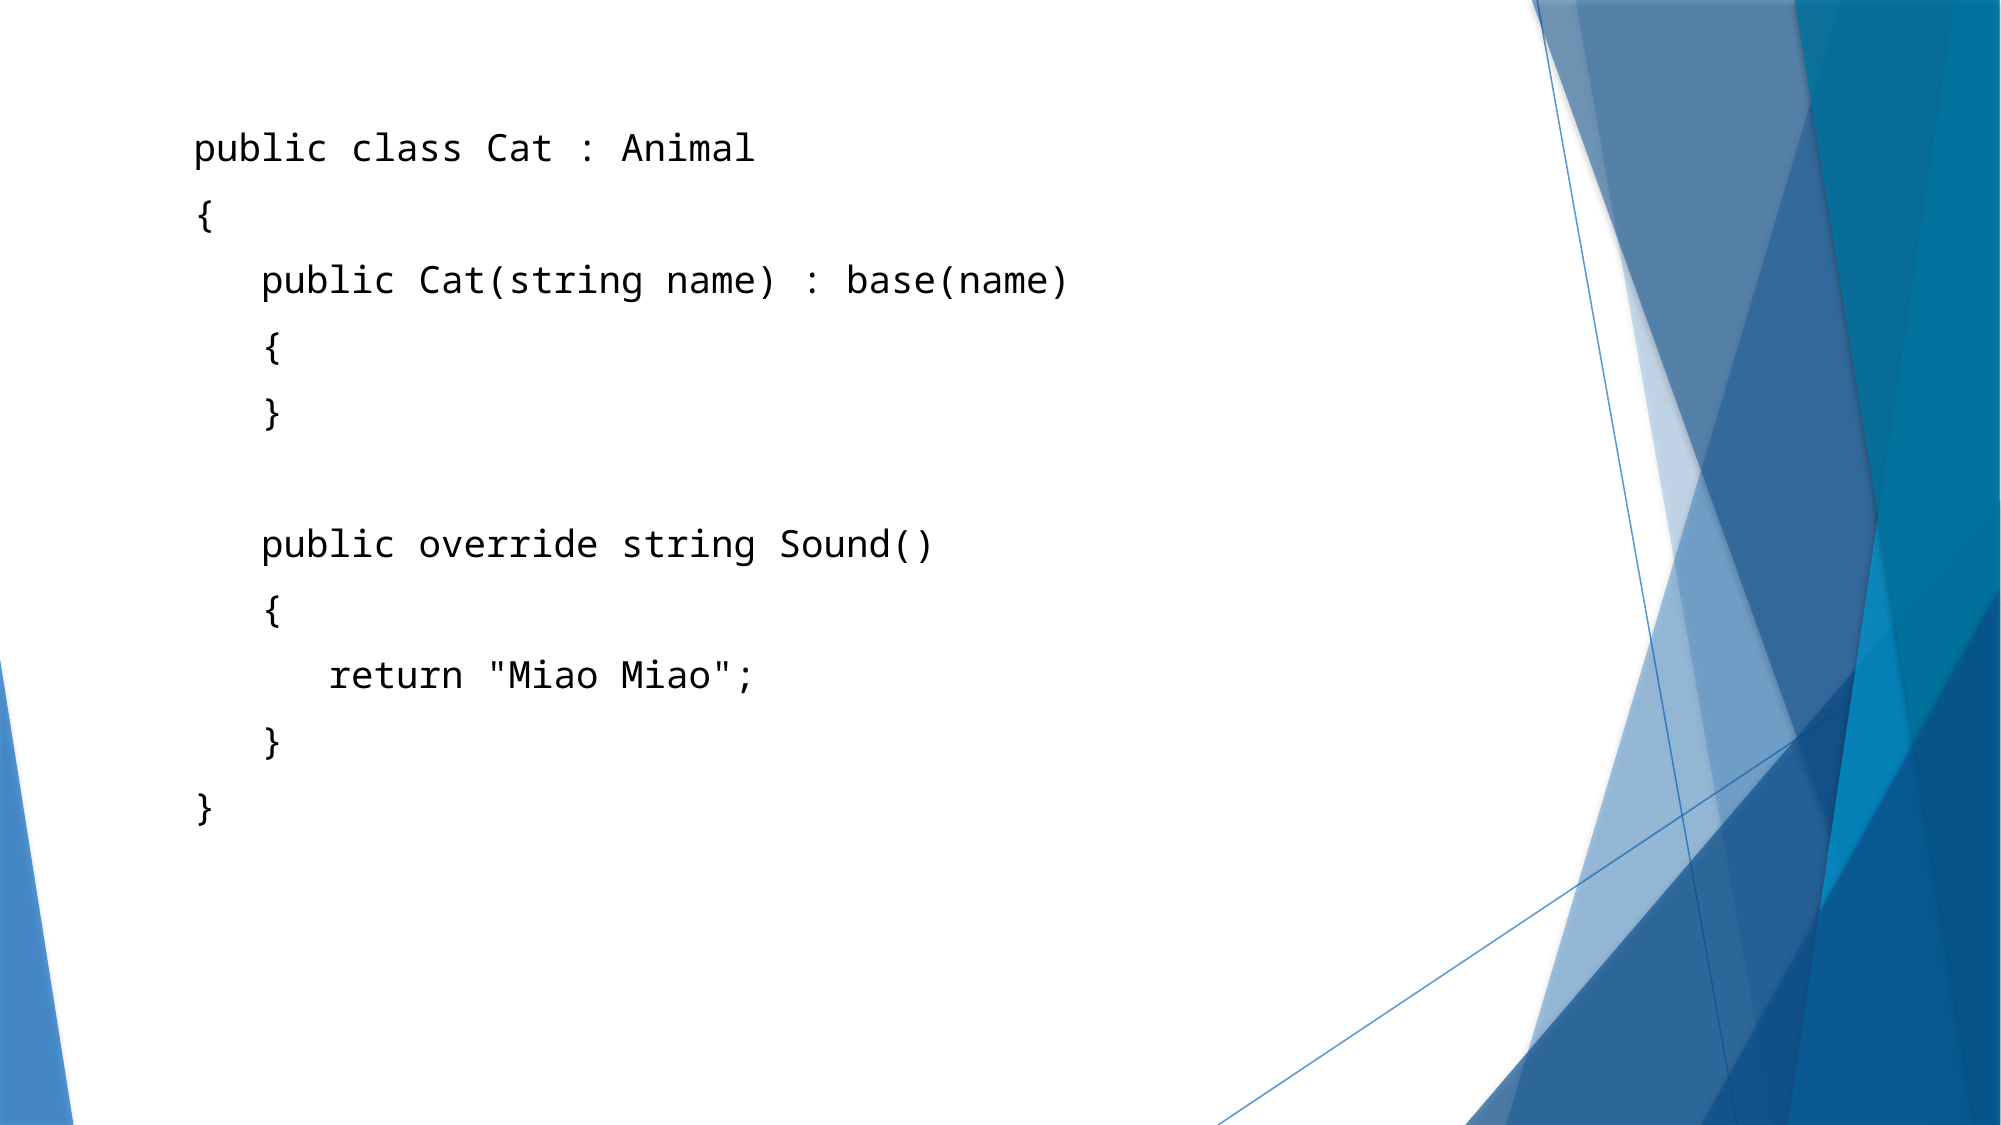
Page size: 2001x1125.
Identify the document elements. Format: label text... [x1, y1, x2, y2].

list public class Cat : Animal { public Cat(string name) : base(name) { } public override string Sound() { return "Miao Miao"; } } [111, 51, 1522, 991]
